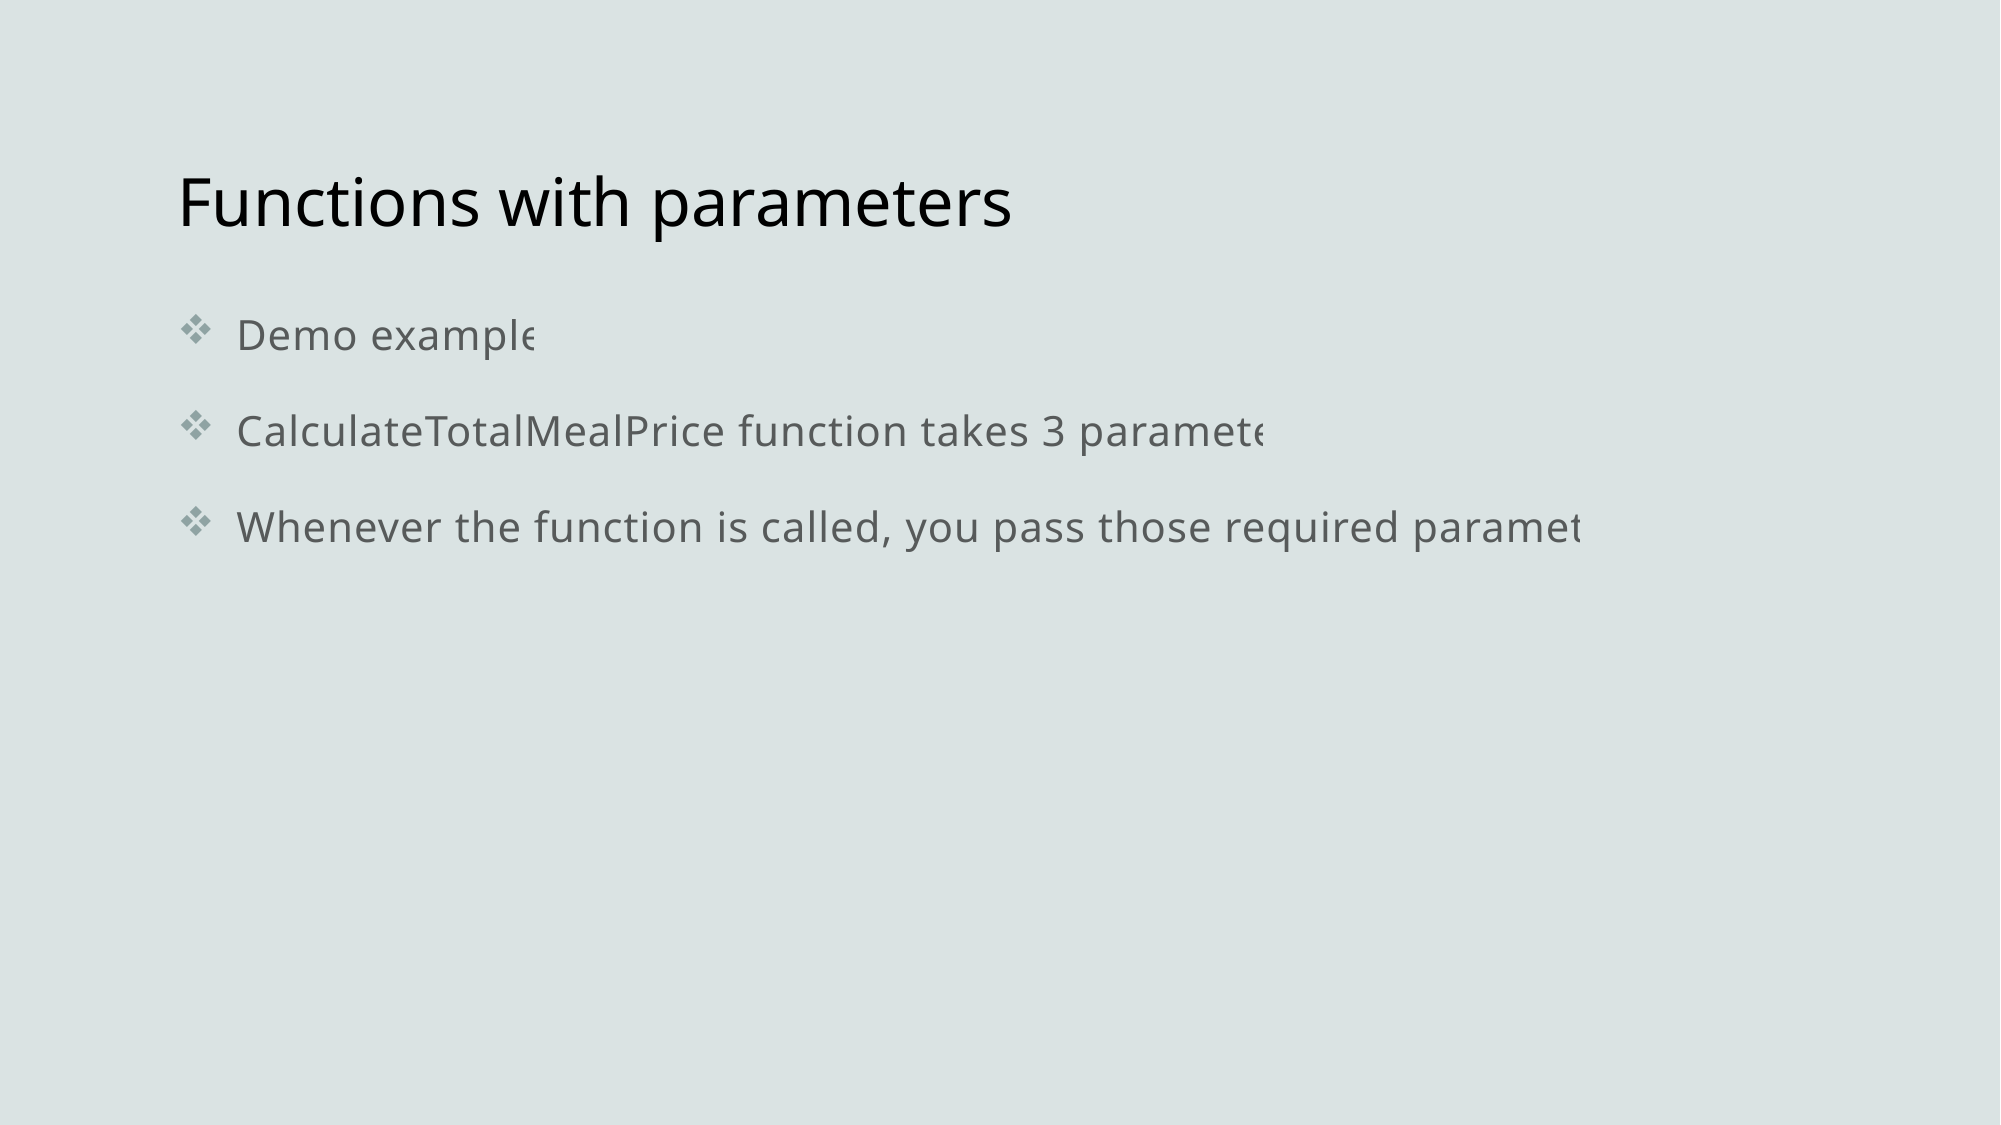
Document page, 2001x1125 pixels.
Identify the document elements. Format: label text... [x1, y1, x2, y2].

title Functions with parameters [162, 64, 1838, 248]
list Demo example CalculateTotalMealPrice function takes 3 parameters Whenever the function is called, you pass those required parameters [162, 276, 1838, 940]
